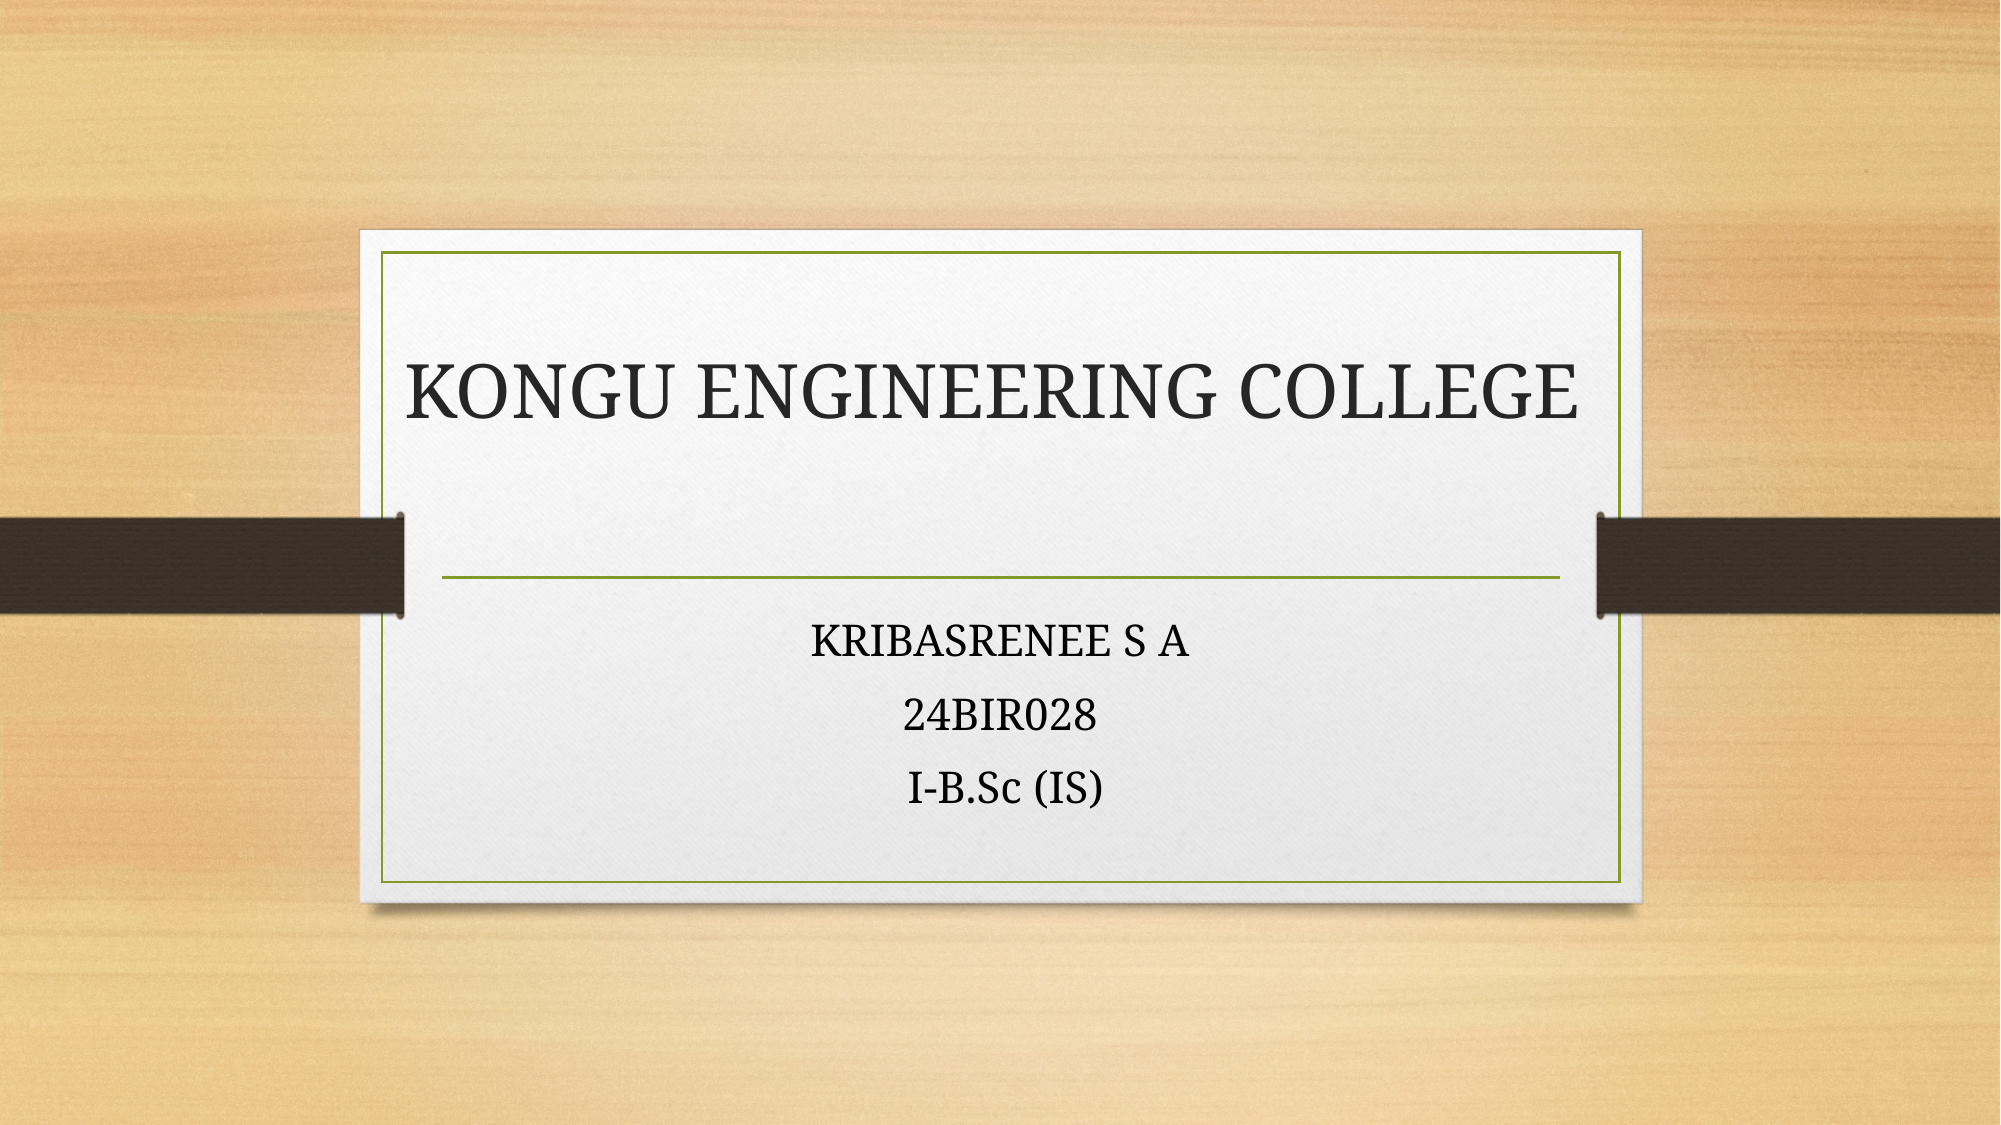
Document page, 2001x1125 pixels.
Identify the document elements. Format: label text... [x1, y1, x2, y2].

subtitle KRIBASRENEE S A 24BIR028 I-B.Sc (IS) [249, 605, 1750, 863]
picture [0, 0, 2001, 1125]
title KONGU ENGINEERING COLLEGE [389, 131, 1890, 442]
